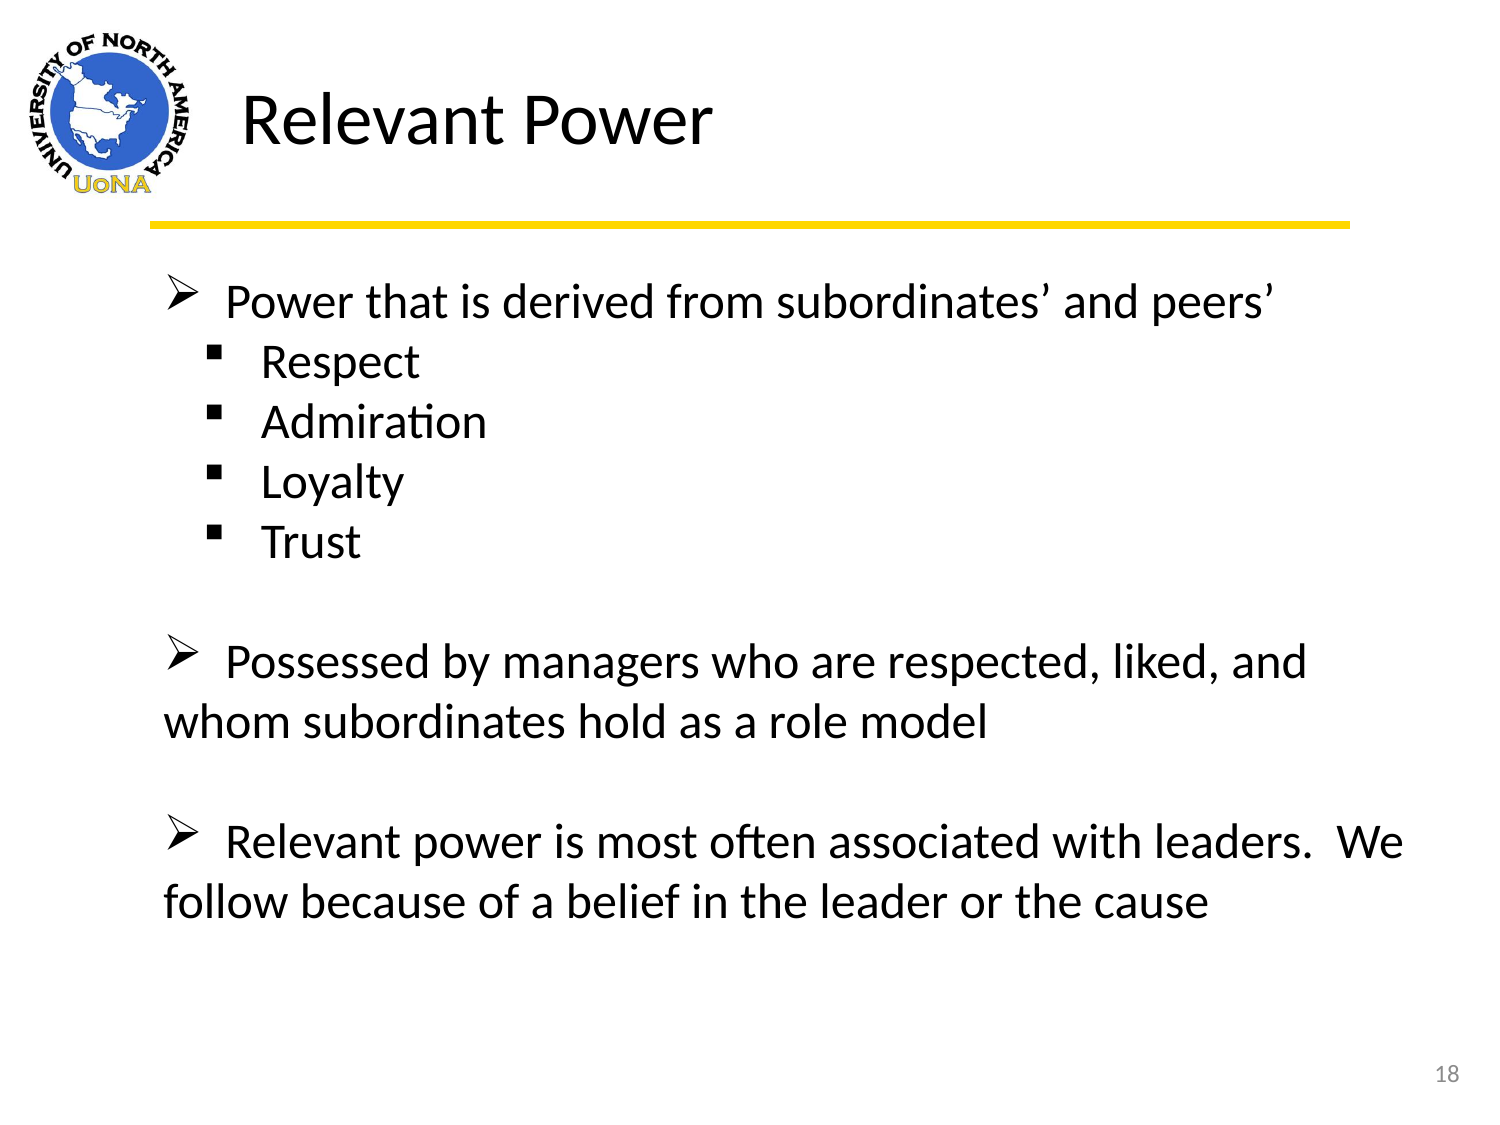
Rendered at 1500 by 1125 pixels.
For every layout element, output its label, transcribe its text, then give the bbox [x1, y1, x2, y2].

slide_number 18 [1412, 1042, 1475, 1103]
text_box Relevant Power [227, 62, 731, 168]
picture [19, 24, 200, 200]
text_box Power that is derived from subordinates’ and peers’ Respect Admiration Loyalty Trust Possessed by managers who are respected, liked, and whom subordinates hold as a role model Relevant power is most often associated with leaders. We follow because of a belief in the leader or the cause [148, 260, 1425, 996]
